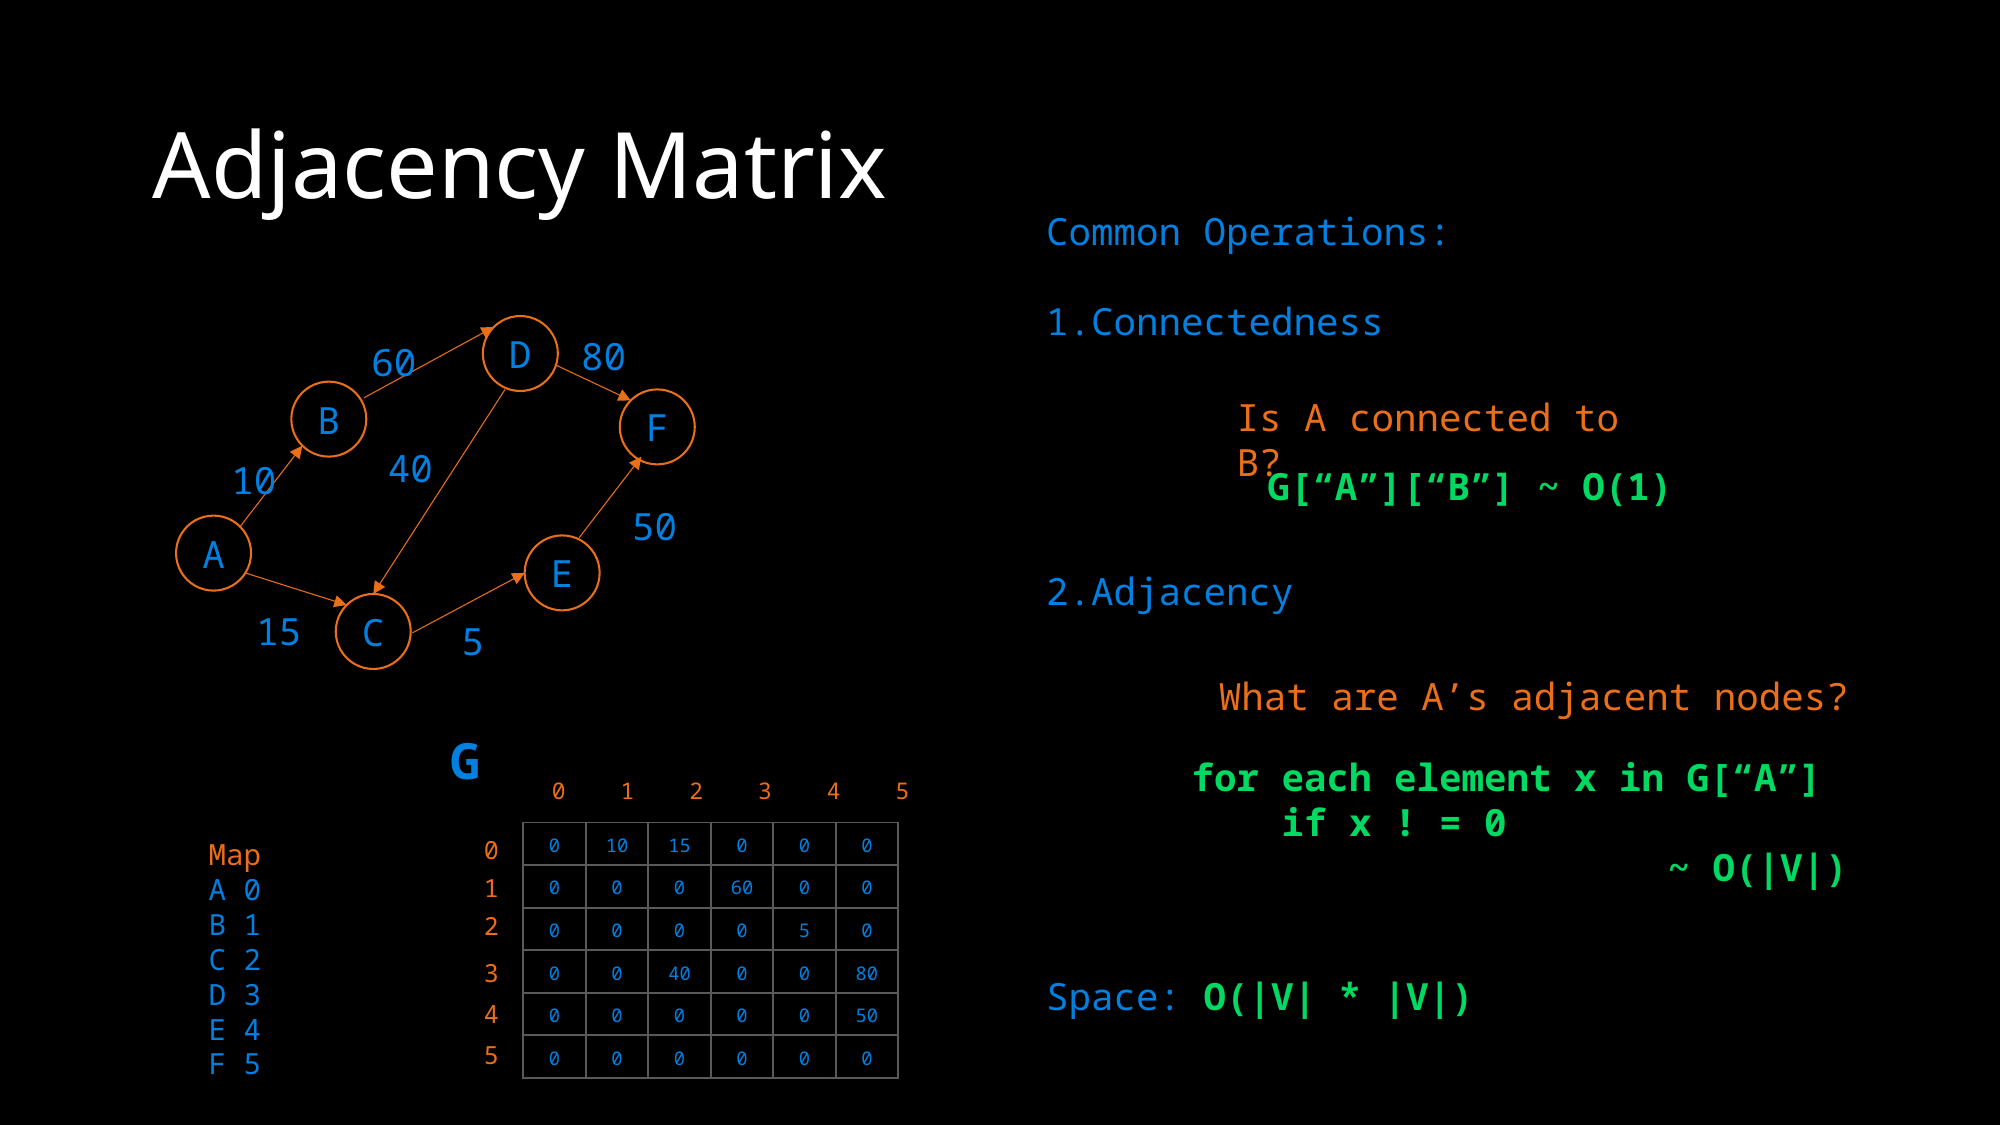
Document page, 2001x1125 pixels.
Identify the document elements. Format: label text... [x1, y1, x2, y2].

table_cell 0 [587, 951, 647, 992]
table_header 10 [587, 823, 647, 864]
text_box G [435, 721, 514, 797]
table_cell 0 [712, 909, 772, 949]
text_box Map A 0 B 1 C 2 D 3 E 4 F 5 [193, 828, 364, 1089]
table_cell 0 [587, 909, 647, 949]
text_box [176, 315, 695, 672]
table_cell 0 [649, 909, 710, 949]
table_cell 0 [774, 1036, 835, 1077]
table_cell 0 [712, 951, 772, 992]
table_cell 0 [649, 1036, 710, 1077]
text_box 0 1 2 3 4 5 [523, 769, 1031, 812]
table_cell 0 [544, 994, 585, 1034]
table_cell 0 [649, 866, 710, 907]
table_cell 0 [712, 1036, 772, 1077]
table_cell 0 [587, 1036, 647, 1077]
table_cell 5 [774, 909, 835, 949]
table_cell 40 [649, 951, 710, 992]
table_cell 0 [837, 1036, 897, 1077]
table_header 15 [649, 823, 710, 864]
table_header 0 [712, 823, 772, 864]
table_cell 0 [587, 994, 647, 1034]
table_header 0 [837, 823, 897, 864]
title Adjacency Matrix [137, 59, 1863, 278]
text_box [1031, 200, 1949, 1034]
table_cell 0 [774, 866, 835, 907]
table_cell 0 [544, 951, 585, 992]
table_cell 60 [712, 866, 772, 907]
table_cell 0 [837, 866, 897, 907]
text_box 0 1 2 3 4 5 [439, 826, 544, 1077]
table_cell 0 [587, 866, 647, 907]
table_cell 0 [774, 951, 835, 992]
table_cell 0 [837, 909, 897, 949]
table_cell 0 [544, 866, 585, 907]
table_cell 0 [774, 994, 835, 1034]
table_header 0 [524, 823, 585, 864]
table_cell 0 [649, 994, 710, 1034]
table_cell 0 [712, 994, 772, 1034]
table_cell 0 [544, 909, 585, 949]
table_cell 50 [837, 994, 897, 1034]
table_cell 80 [837, 951, 897, 992]
table_cell 0 [544, 1036, 585, 1077]
table_header 0 [774, 823, 835, 864]
